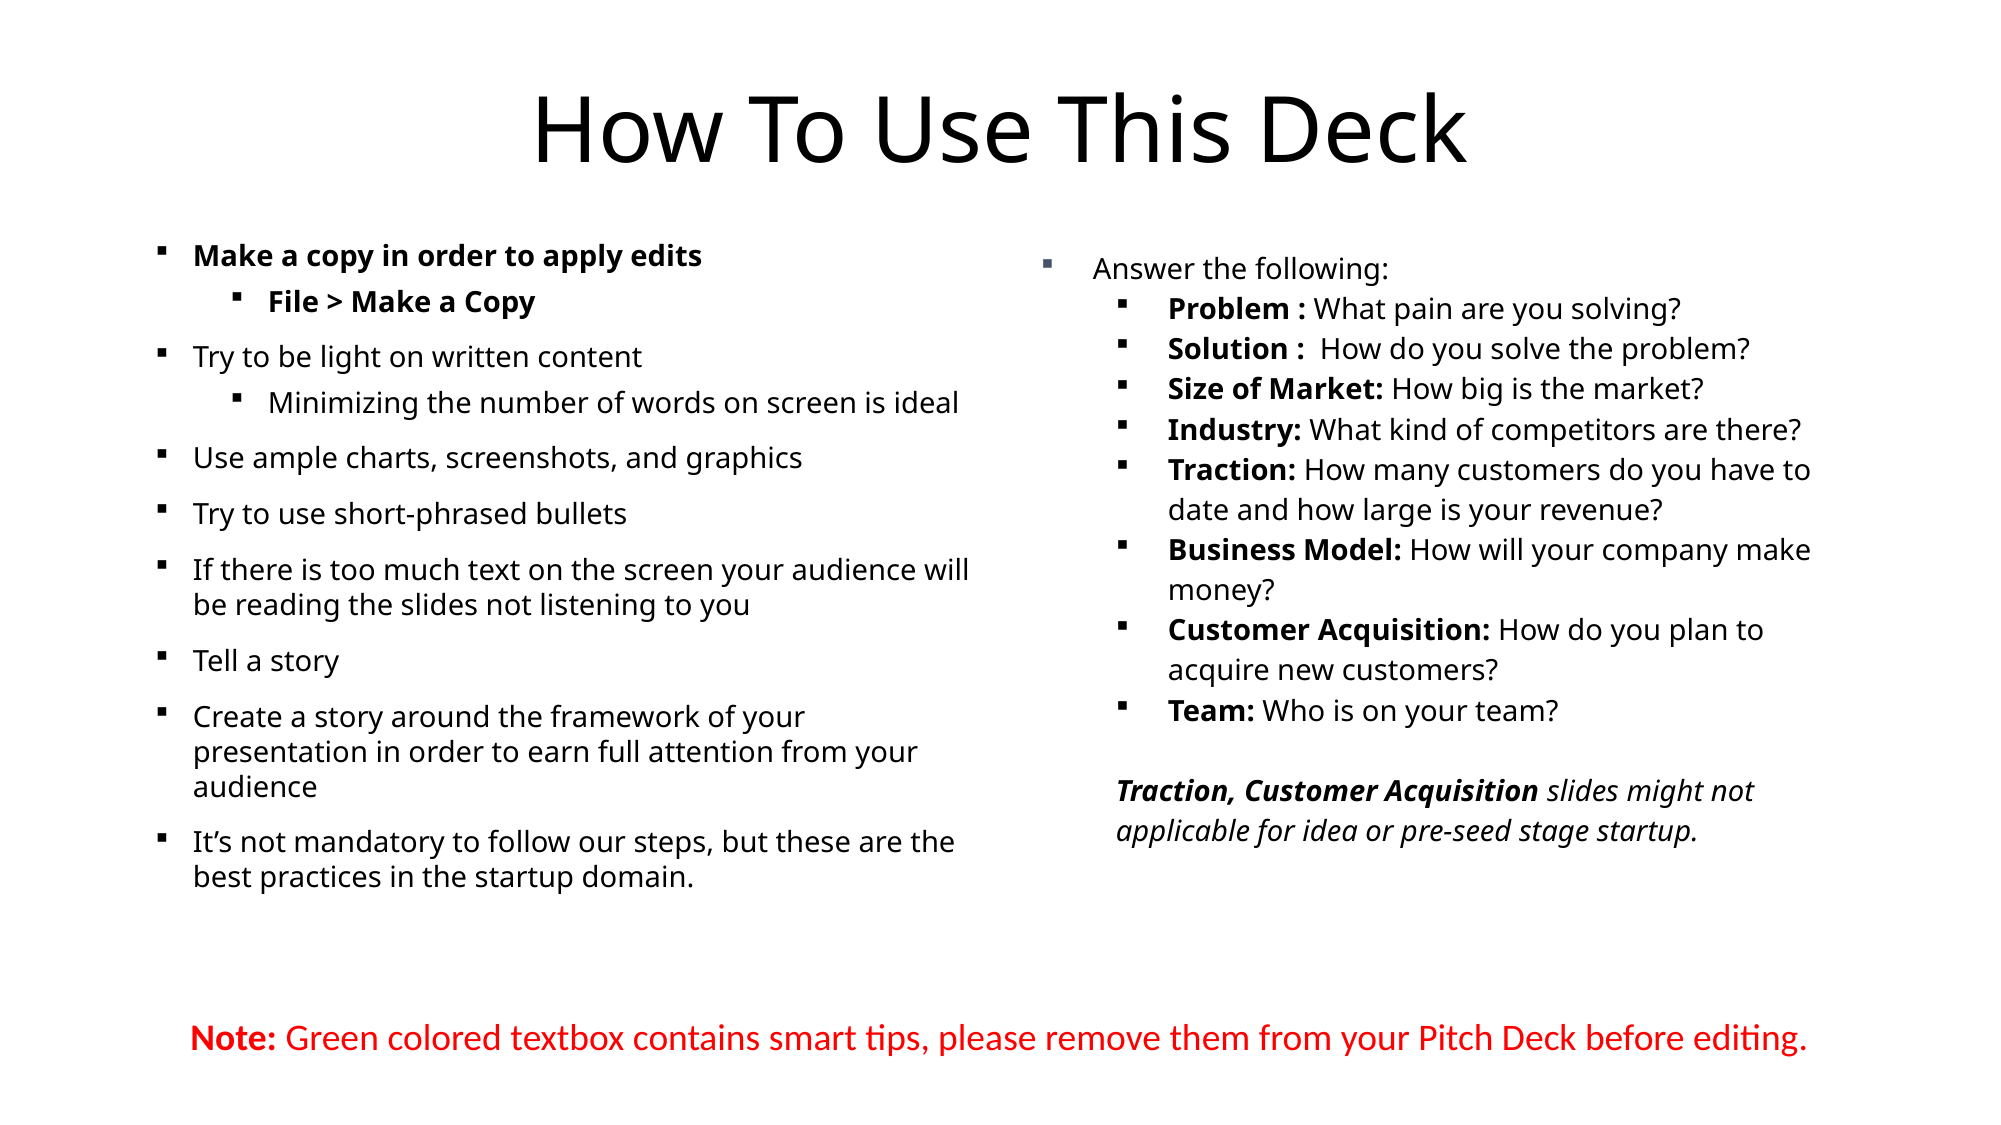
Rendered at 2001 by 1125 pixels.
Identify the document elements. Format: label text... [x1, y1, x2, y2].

title How To Use This Deck [137, 24, 1863, 242]
text_box [1005, 278, 1869, 992]
text_box Note: Green colored textbox contains smart tips, please remove them from your Pitch Deck before editing. [122, 1005, 1878, 1066]
list Make a copy in order to apply edits File > Make a Copy Try to be light on written content Minimizing the number of words on screen is ideal Use ample charts, screenshots, and graphics Try to use short-phrased bullets If there is too much text on the screen your audience will be reading the slides not listening to you Tell a story Create a story around the framework of your presentation in order to earn full attention from your audience It’s not mandatory to follow our steps, but these are the best practices in the startup domain. [140, 230, 1003, 1005]
text_box Answer the following: Problem : What pain are you solving? Solution : How do you solve the problem? Size of Market: How big is the market? Industry: What kind of competitors are there? Traction: How many customers do you have to date and how large is your revenue? Business Model: How will your company make money? Customer Acquisition: How do you plan to acquire new customers? Team: Who is on your team? Traction, Customer Acquisition slides might not applicable for idea or pre-seed stage startup. [1002, 229, 1860, 869]
